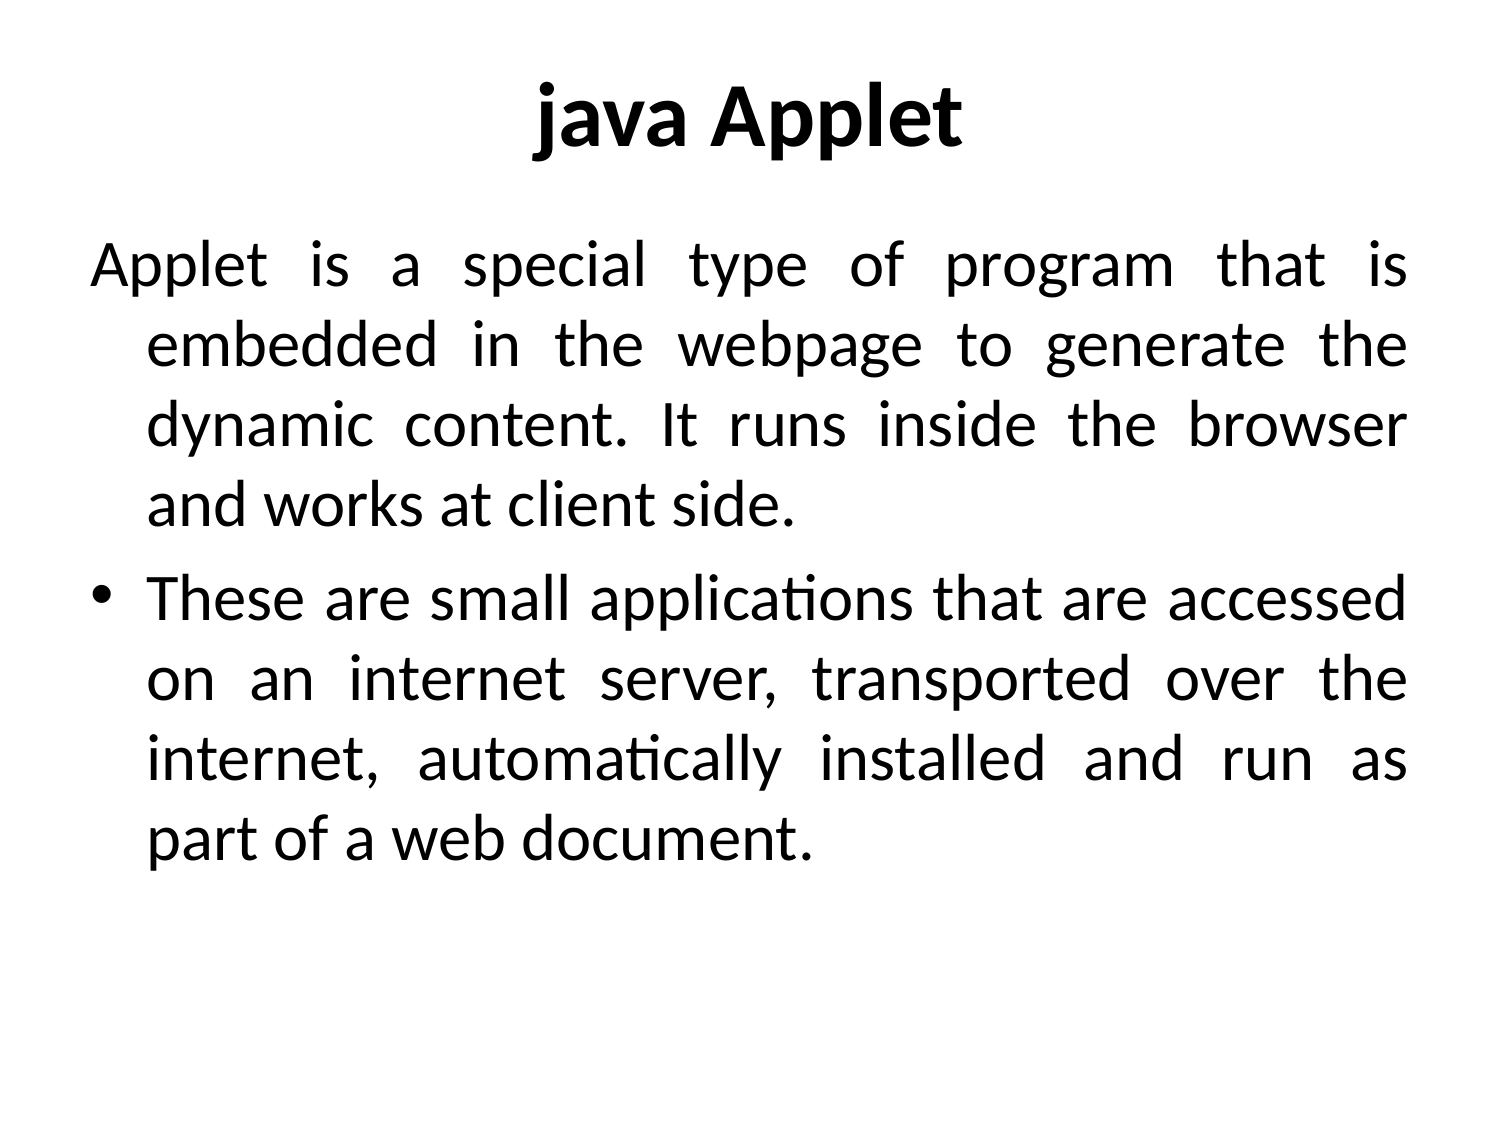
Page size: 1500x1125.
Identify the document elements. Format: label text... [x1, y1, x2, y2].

title java Applet [75, 45, 1425, 175]
list Applet is a special type of program that is embedded in the webpage to generate the dynamic content. It runs inside the browser and works at client side. These are small applications that are accessed on an internet server, transported over the internet, automatically installed and run as part of a web document. [75, 212, 1425, 1075]
